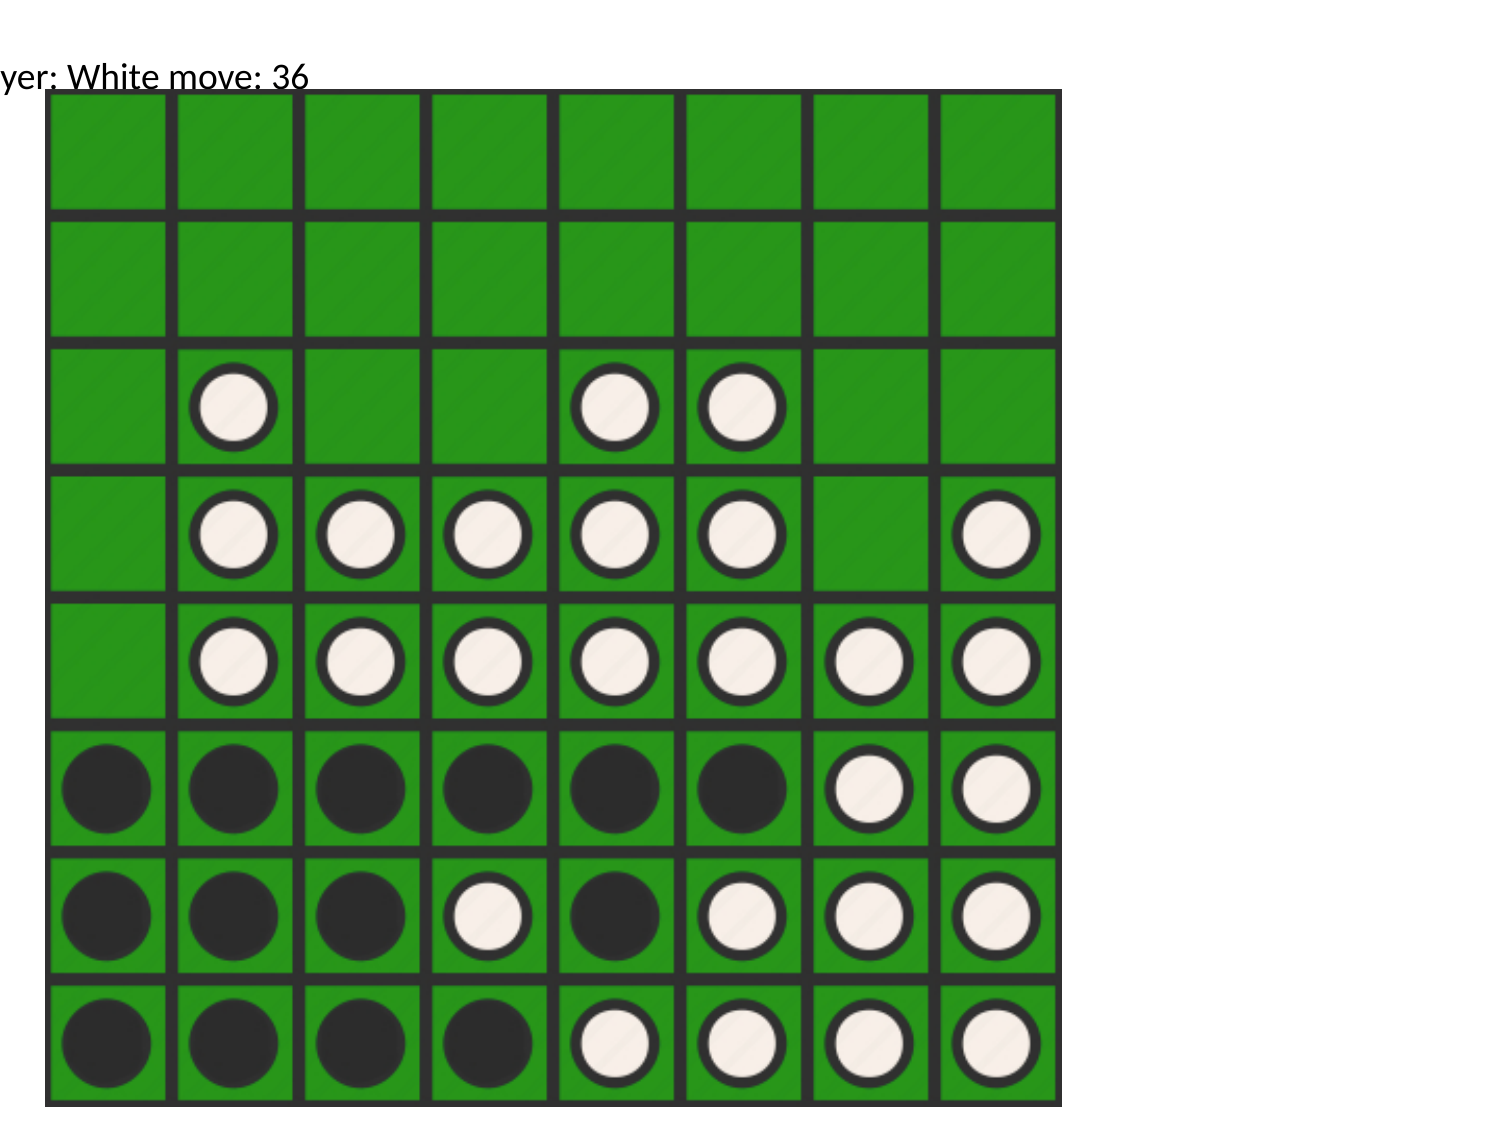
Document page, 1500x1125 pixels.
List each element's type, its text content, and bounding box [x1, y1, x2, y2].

text_box turn: 36 player: White move: 36 [0, 44, 325, 105]
picture [44, 89, 1062, 1107]
